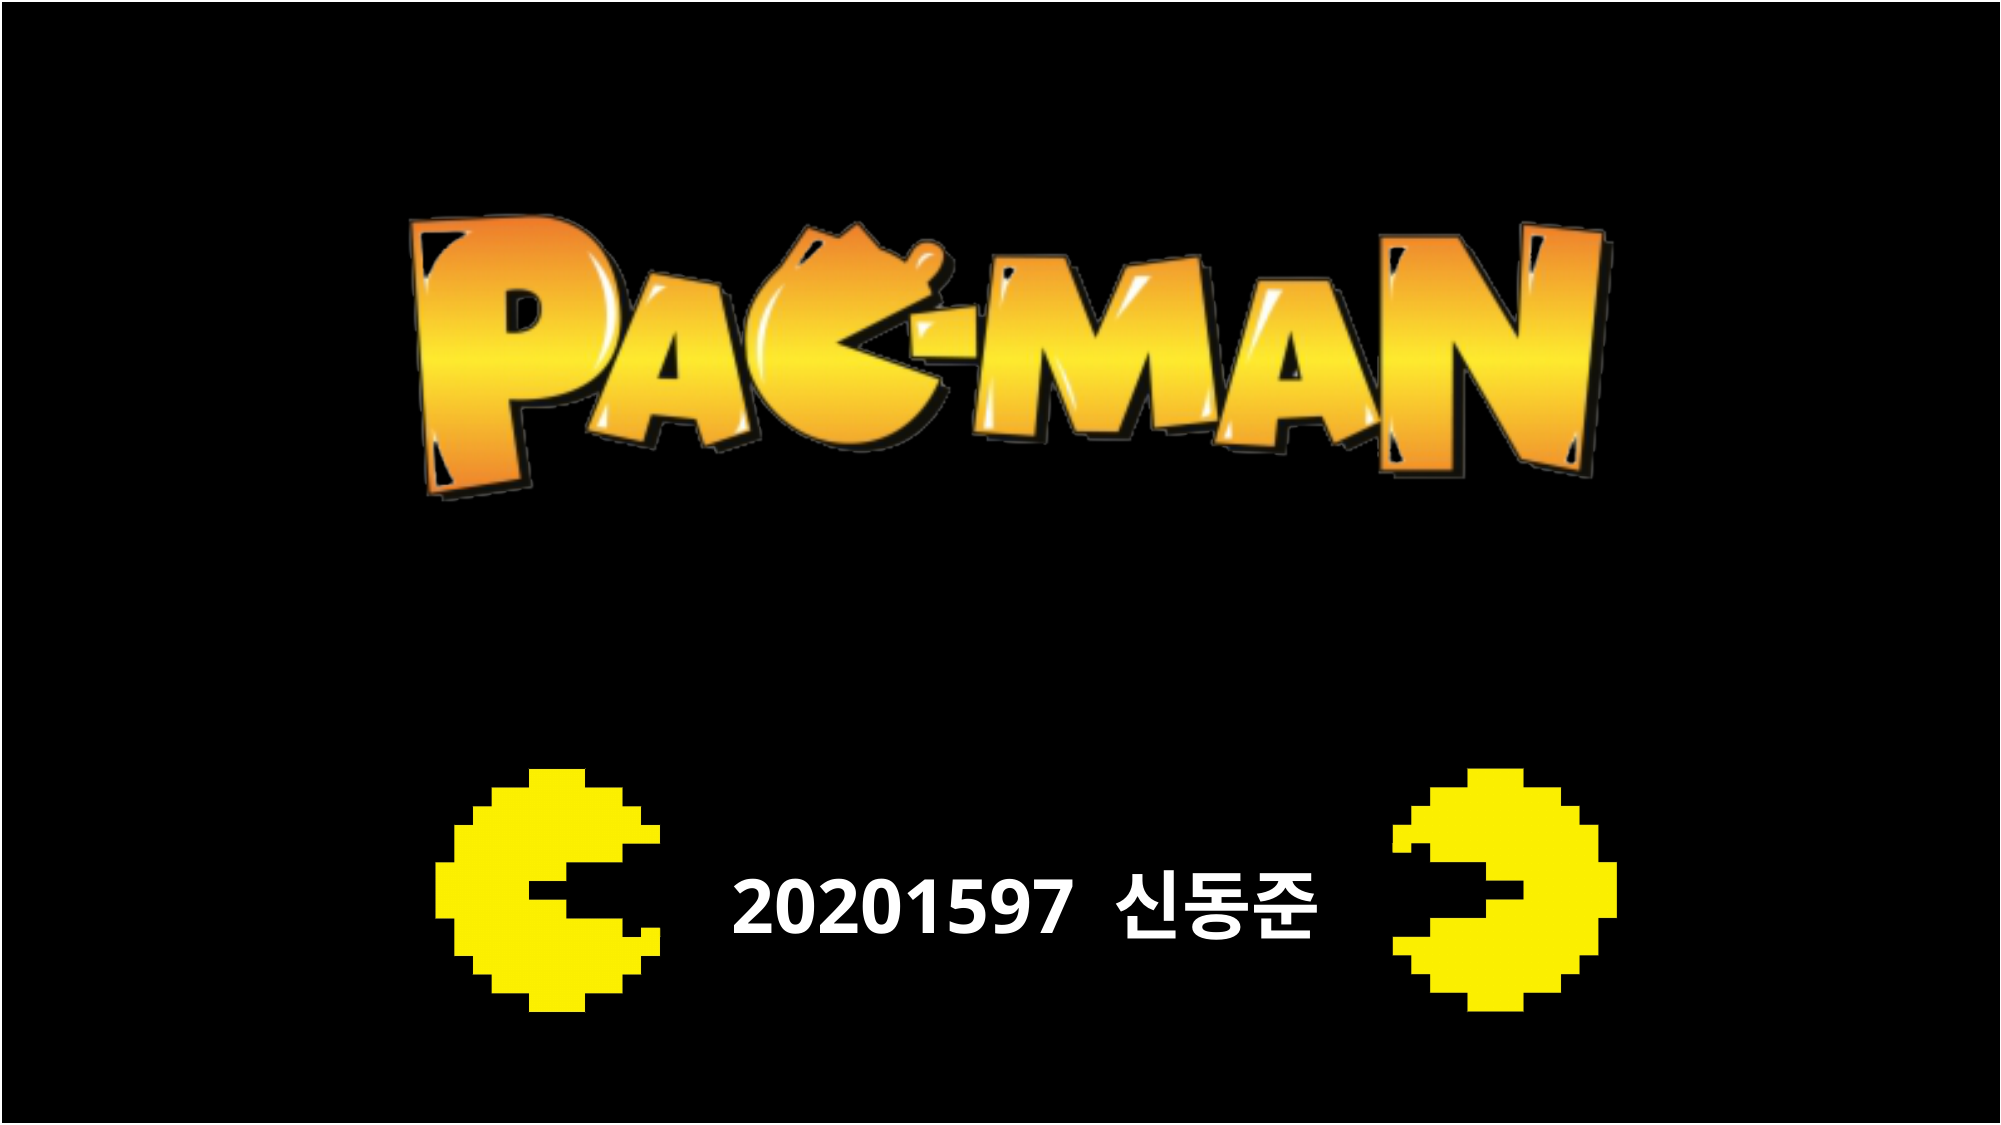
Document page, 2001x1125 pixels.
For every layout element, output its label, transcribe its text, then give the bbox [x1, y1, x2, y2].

text_box [0, 0, 2000, 1125]
picture [1341, 734, 1668, 1046]
picture [384, 734, 711, 1046]
text_box 20201597 신동준 [711, 850, 1341, 956]
picture [384, 138, 1640, 540]
